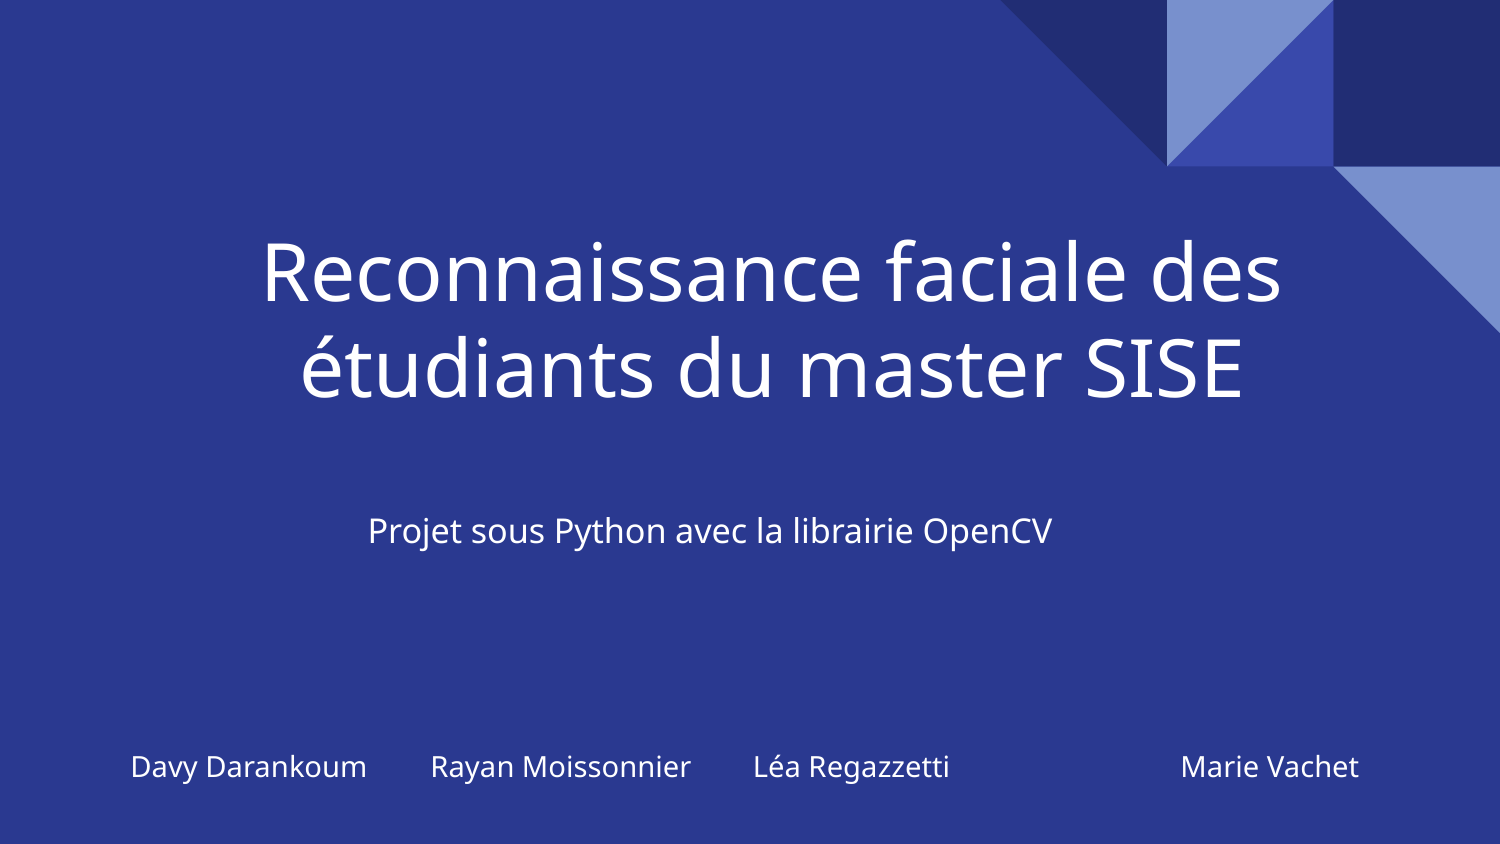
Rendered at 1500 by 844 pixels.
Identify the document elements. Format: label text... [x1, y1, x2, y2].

subtitle Projet sous Python avec la librairie OpenCV [35, 494, 1385, 566]
title Reconnaissance faciale des étudiants du master SISE [98, 204, 1447, 429]
text_box Davy Darankoum Rayan Moissonnier Léa Regazzetti Marie Vachet [19, 733, 1471, 799]
